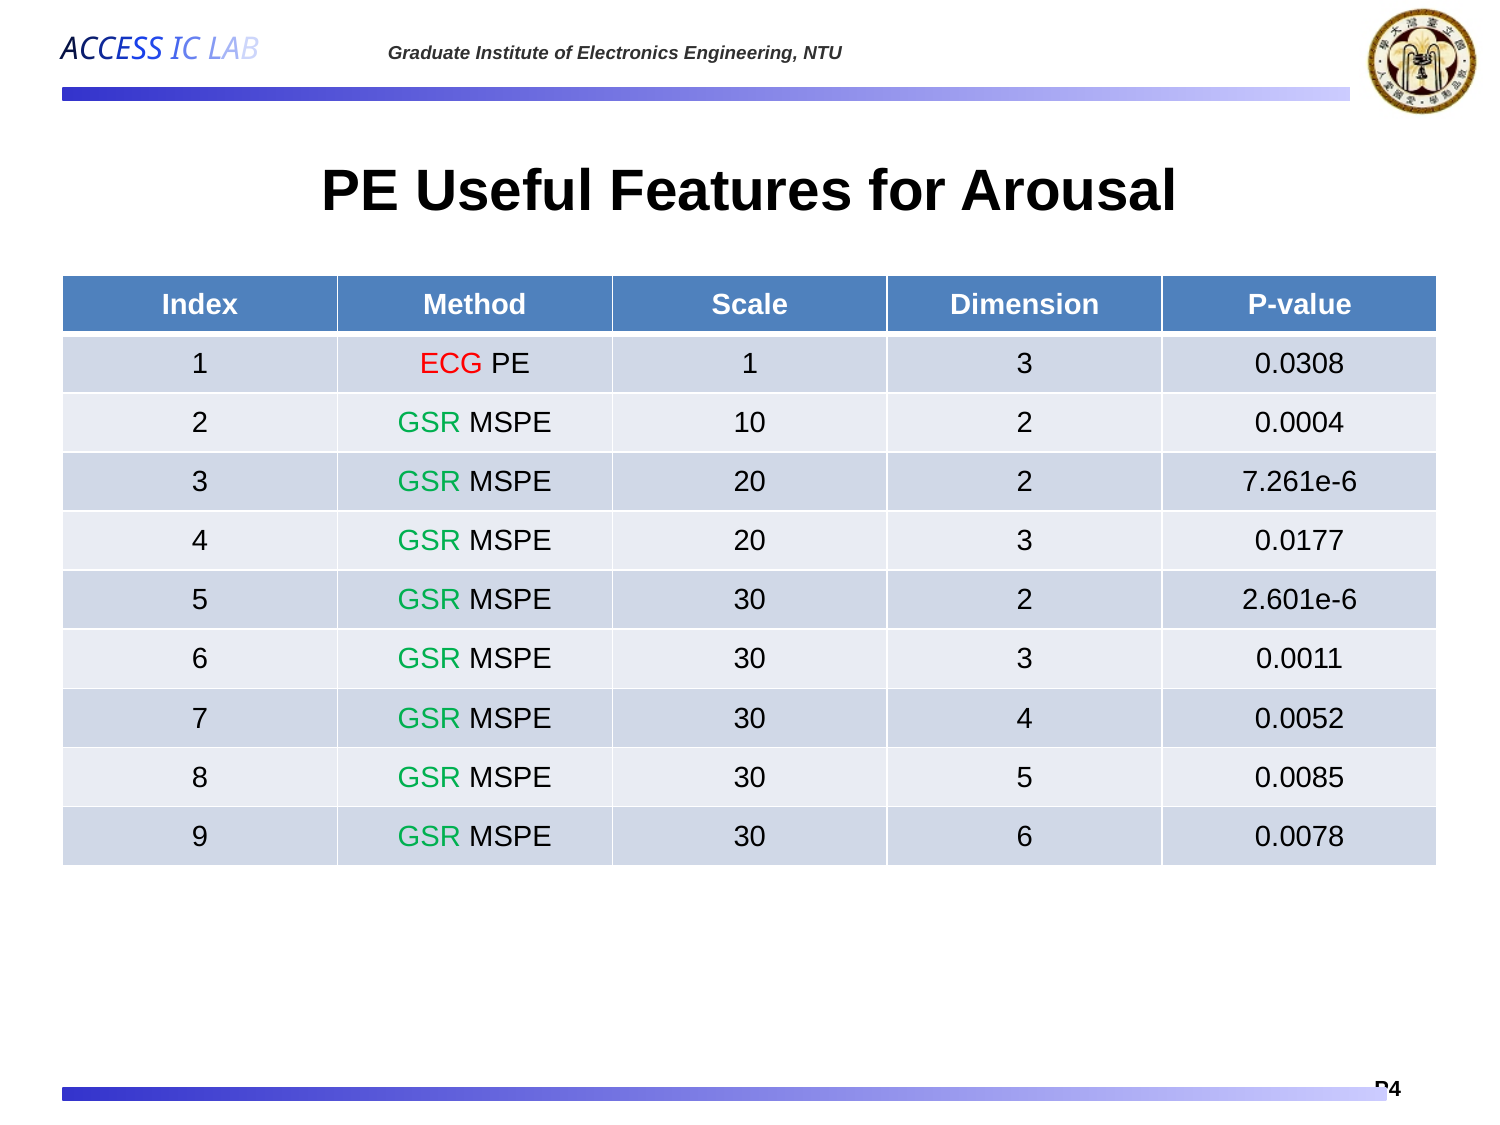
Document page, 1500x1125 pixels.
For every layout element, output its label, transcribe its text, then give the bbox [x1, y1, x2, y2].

table_cell ECG PE [338, 337, 612, 392]
table_cell GSR MSPE [338, 748, 612, 806]
picture [1359, 0, 1488, 125]
table_cell GSR MSPE [338, 512, 612, 569]
table_cell GSR MSPE [338, 630, 612, 688]
table_cell 0.0011 [1163, 630, 1436, 688]
table_header Dimension [888, 276, 1161, 331]
table_cell 2 [63, 394, 337, 451]
table_cell 8 [63, 748, 337, 806]
table_cell 30 [613, 630, 886, 688]
table_cell 6 [63, 630, 337, 688]
table_cell 0.0085 [1163, 748, 1436, 806]
table_cell 30 [613, 807, 886, 865]
table_cell 2.601e-6 [1163, 571, 1436, 628]
table_cell 3 [63, 453, 337, 510]
table_cell 0.0004 [1163, 394, 1436, 451]
table_cell GSR MSPE [338, 571, 612, 628]
table_header P-value [1163, 276, 1436, 331]
table_cell 30 [613, 748, 886, 806]
table_cell 1 [63, 337, 337, 392]
table_cell 0.0308 [1163, 337, 1436, 392]
table_cell 3 [888, 512, 1161, 569]
table_cell 0.0078 [1163, 807, 1436, 865]
table_cell 5 [63, 571, 337, 628]
table_cell 5 [888, 748, 1161, 806]
table_header Scale [613, 276, 886, 331]
table_cell 0.0177 [1163, 512, 1436, 569]
table_cell 7.261e-6 [1163, 453, 1436, 510]
table_cell 2 [888, 394, 1161, 451]
table_cell GSR MSPE [338, 807, 612, 865]
table_cell GSR MSPE [338, 394, 612, 451]
table_cell 4 [888, 689, 1161, 747]
table_cell 0.0052 [1163, 689, 1436, 747]
table_cell 6 [888, 807, 1161, 865]
table_cell GSR MSPE [338, 453, 612, 510]
table_cell 7 [63, 689, 337, 747]
table_cell 3 [888, 337, 1161, 392]
table_cell 3 [888, 630, 1161, 688]
table_cell 2 [888, 453, 1161, 510]
table_cell GSR MSPE [338, 689, 612, 747]
table_cell 4 [63, 512, 337, 569]
table_cell 2 [888, 571, 1161, 628]
table_cell 9 [63, 807, 337, 865]
table_cell 30 [613, 571, 886, 628]
table_cell 20 [613, 512, 886, 569]
table_header Index [63, 276, 337, 331]
table_cell 20 [613, 453, 886, 510]
table_header Method [338, 276, 612, 331]
table_cell 1 [613, 337, 886, 392]
title PE Useful Features for Arousal [62, 124, 1438, 251]
table_cell 10 [613, 394, 886, 451]
table_cell 30 [613, 689, 886, 747]
